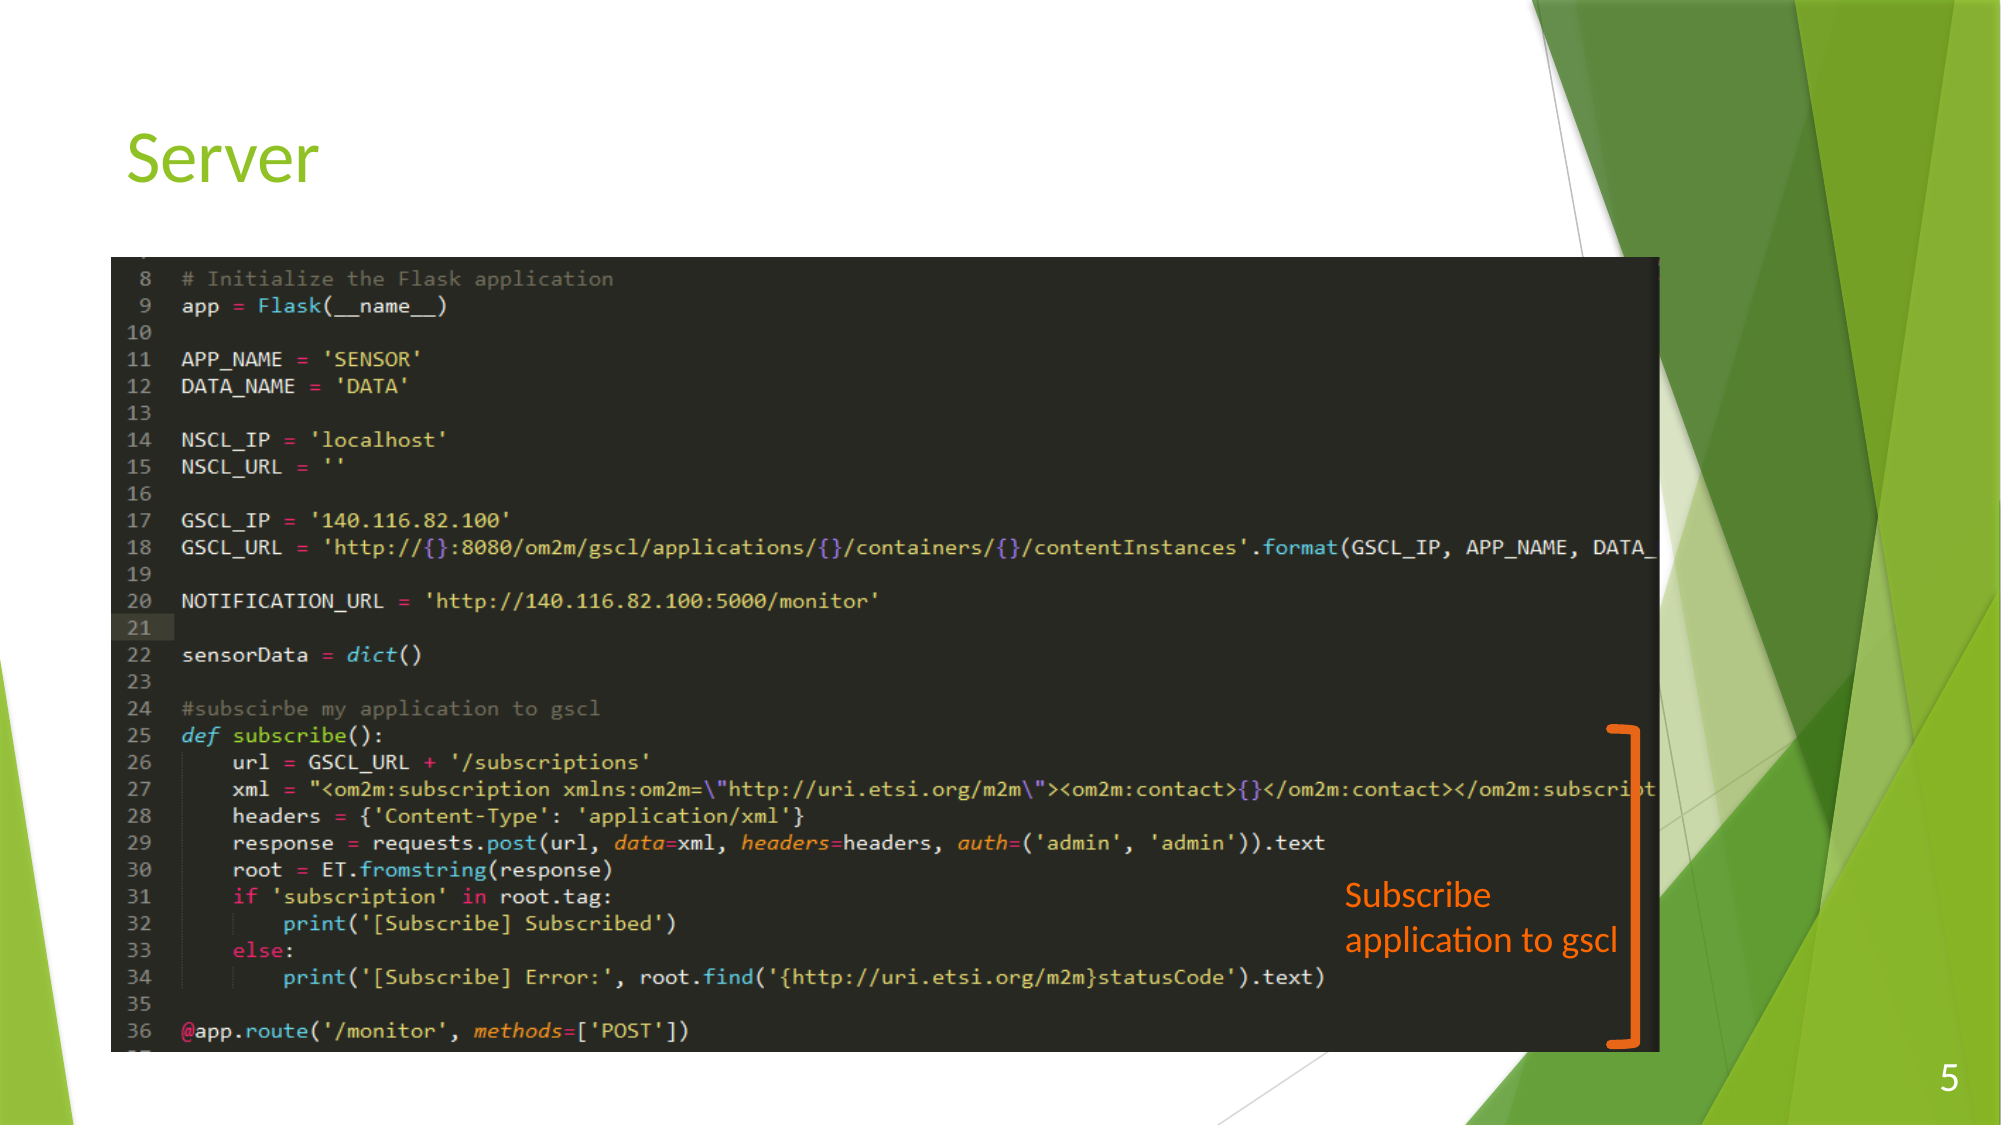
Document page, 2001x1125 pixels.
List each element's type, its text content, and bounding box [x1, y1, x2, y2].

text_box Subscribe application to gscl [1663, 862, 1673, 968]
slide_number 5 [1863, 1044, 1976, 1105]
picture [110, 257, 1661, 1053]
title Server [111, 99, 1522, 257]
